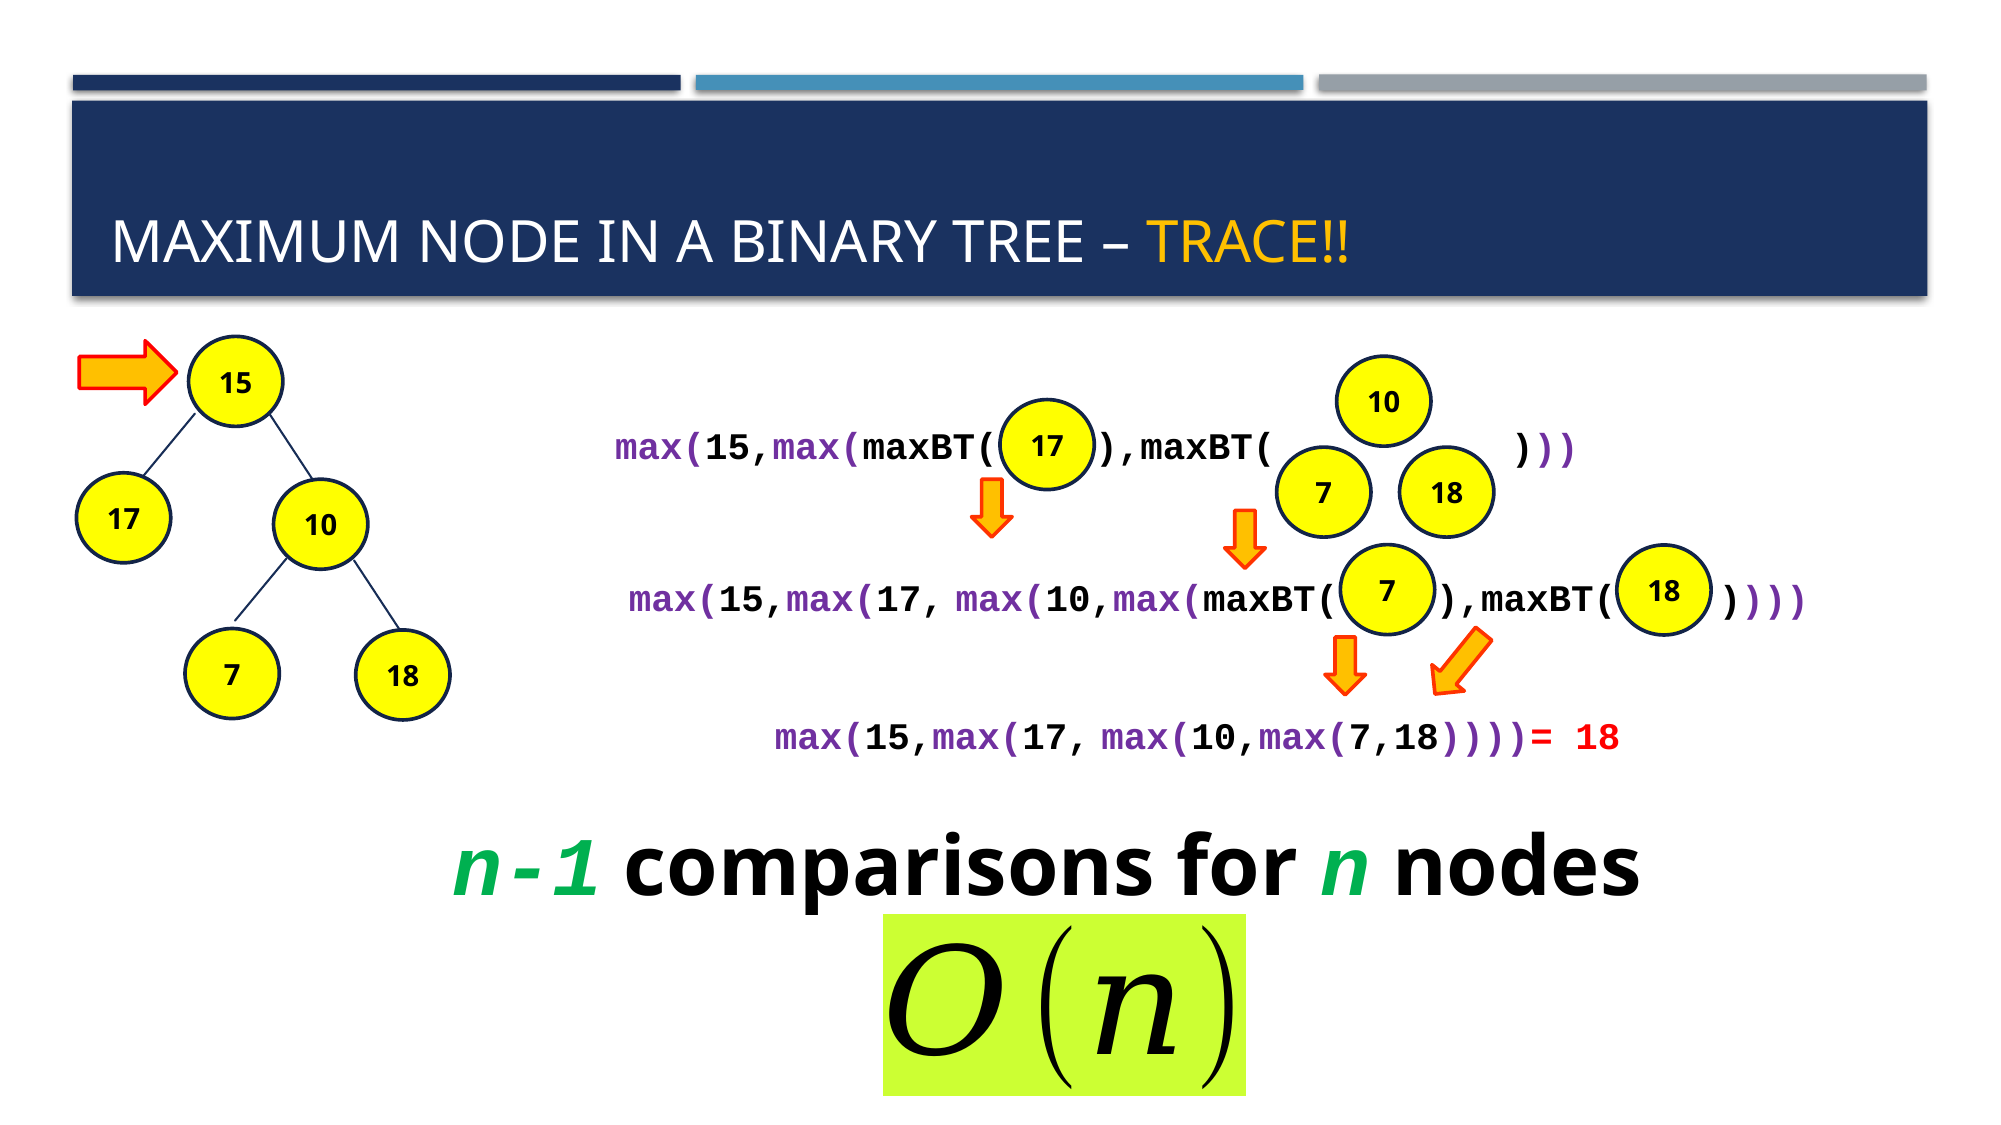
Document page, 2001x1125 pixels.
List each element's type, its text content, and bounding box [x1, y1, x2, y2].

text_box 18 [353, 628, 452, 722]
text_box [1323, 635, 1368, 697]
text_box )))) [1704, 567, 1824, 627]
text_box 17 [74, 470, 173, 565]
text_box = 18 [1515, 704, 1636, 764]
text_box [1222, 508, 1268, 566]
text_box max(10,max(maxBT( [940, 566, 1354, 627]
text_box [77, 338, 179, 406]
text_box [353, 559, 407, 641]
text_box 7 [1338, 542, 1437, 637]
text_box 17 [998, 397, 1097, 492]
text_box max(15,max(17, [759, 704, 1086, 765]
text_box [1430, 625, 1494, 696]
title Maximum node in a binary tree – trace!! [95, 115, 1905, 282]
text_box max(15,max(17, [614, 566, 940, 627]
text_box ),maxBT( [1086, 415, 1291, 475]
text_box 7 [183, 626, 282, 721]
text_box ))) [1496, 415, 1594, 476]
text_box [268, 412, 322, 494]
text_box 10 [1334, 354, 1433, 448]
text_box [234, 557, 287, 622]
text_box 7 [1274, 445, 1373, 539]
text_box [143, 412, 196, 477]
text_box max(15,max(maxBT( [600, 415, 1009, 475]
text_box n-1 comparisons for n nodes [437, 804, 1657, 920]
text_box 15 [186, 334, 285, 429]
text_box 10 [271, 478, 370, 572]
text_box [969, 477, 1014, 539]
text_box 18 [1397, 445, 1496, 539]
text_box 18 [1614, 543, 1713, 637]
text_box max(10,max(7,18)))) [1086, 704, 1544, 765]
text_box ),maxBT( [1421, 566, 1632, 627]
